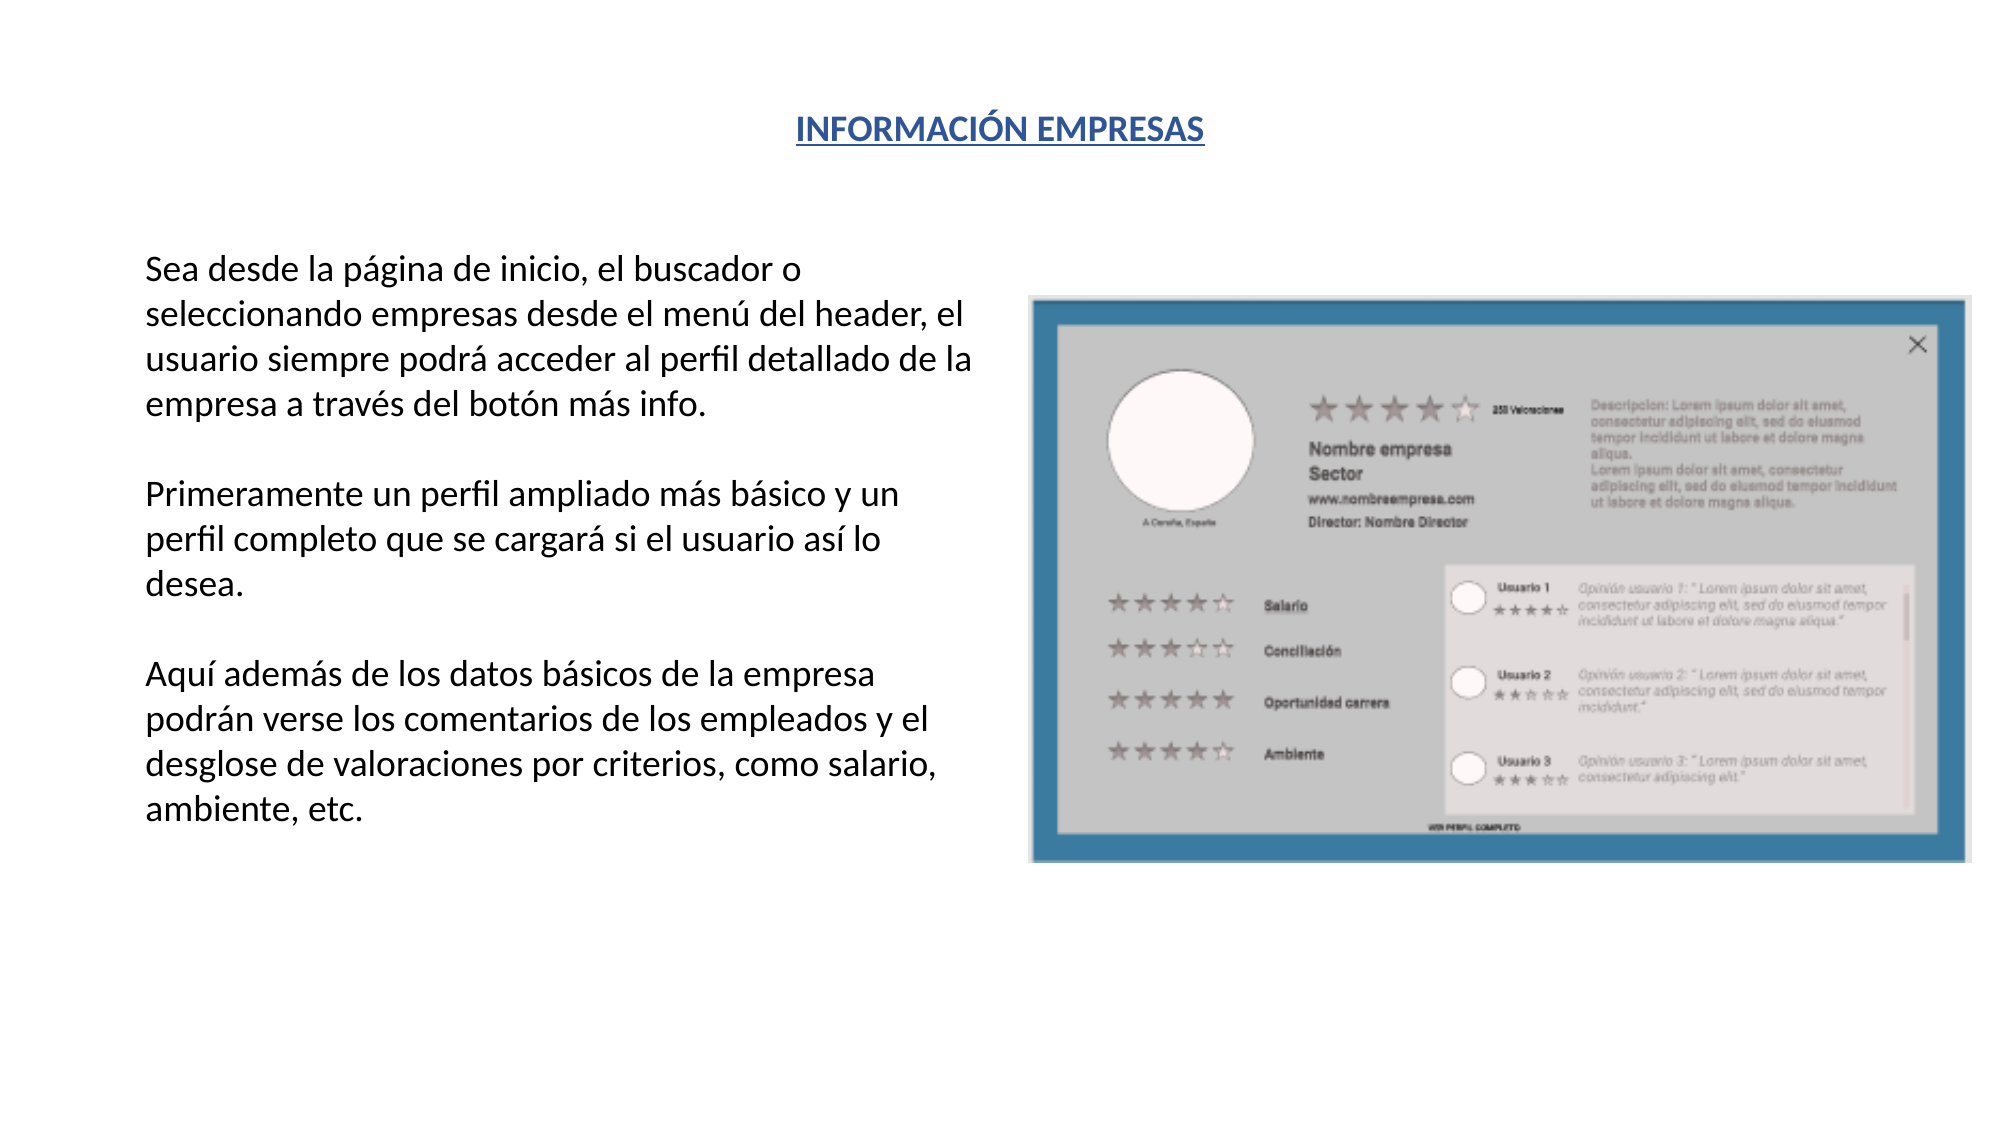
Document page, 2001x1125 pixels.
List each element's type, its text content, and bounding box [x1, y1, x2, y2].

text_box Sea desde la página de inicio, el buscador o seleccionando empresas desde el menú del header, el usuario siempre podrá acceder al perfil detallado de la empresa a través del botón más info. Primeramente un perfil ampliado más básico y un perfil completo que se cargará si el usuario así lo desea. Aquí además de los datos básicos de la empresa podrán verse los comentarios de los empleados y el desglose de valoraciones por criterios, como salario, ambiente, etc. [130, 236, 1000, 972]
text_box INFORMACIÓN EMPRESAS [500, 96, 1500, 156]
picture [1028, 295, 1972, 864]
